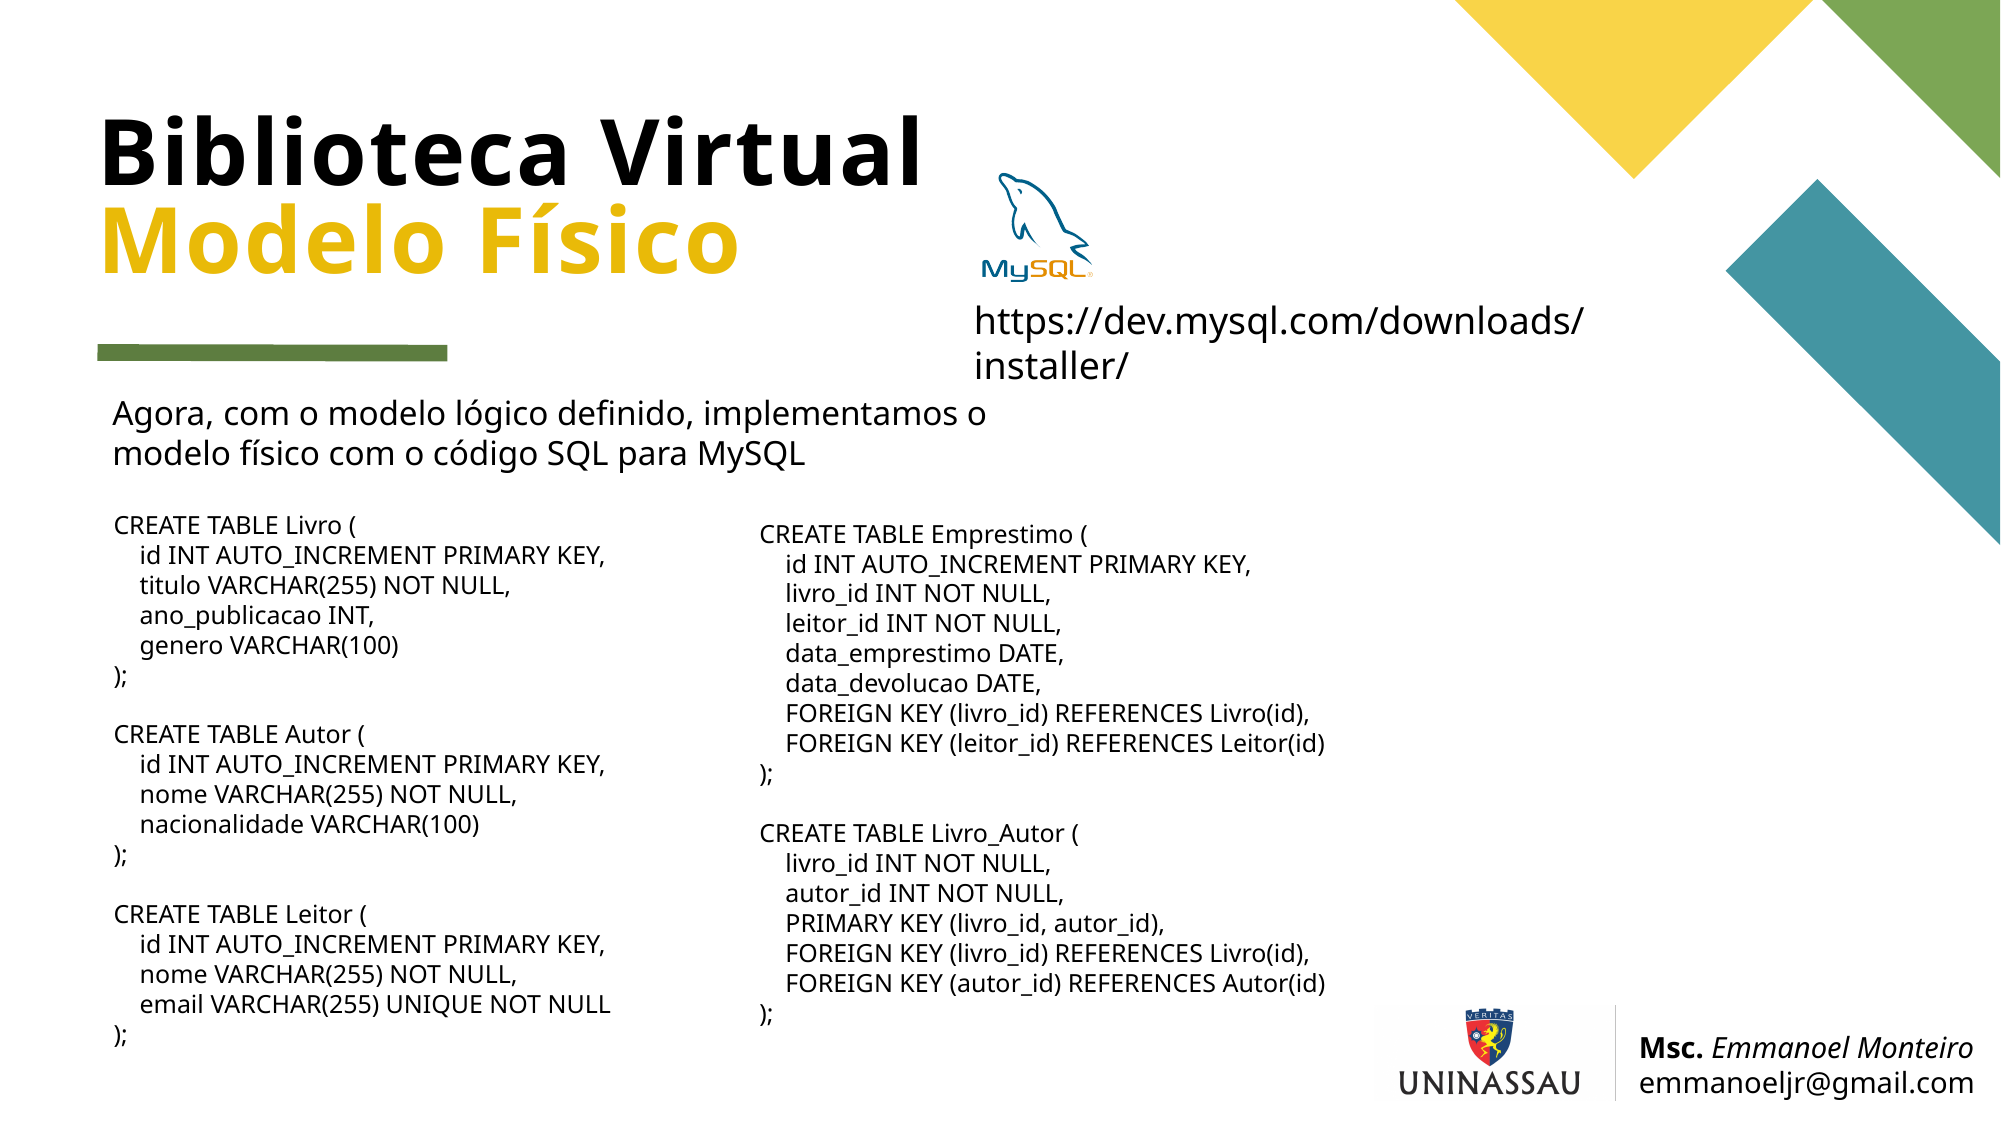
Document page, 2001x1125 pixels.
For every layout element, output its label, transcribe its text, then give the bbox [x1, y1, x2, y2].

text_box Msc. Emmanoel Monteiro emmanoeljr@gmail.com [1623, 1021, 1990, 1107]
text_box Agora, com o modelo lógico definido, implementamos o modelo físico com o código SQL para MySQL [97, 384, 1098, 480]
text_box CREATE TABLE Emprestimo ( id INT AUTO_INCREMENT PRIMARY KEY, livro_id INT NOT NULL, leitor_id INT NOT NULL, data_emprestimo DATE, data_devolucao DATE, FOREIGN KEY (livro_id) REFERENCES Livro(id), FOREIGN KEY (leitor_id) REFERENCES Leitor(id) ); CREATE TABLE Livro_Autor ( livro_id INT NOT NULL, autor_id INT NOT NULL, PRIMARY KEY (livro_id, autor_id), FOREIGN KEY (livro_id) REFERENCES Livro(id), FOREIGN KEY (autor_id) REFERENCES Autor(id) ); [744, 480, 1377, 1035]
picture [1374, 1005, 1616, 1101]
picture [982, 171, 1093, 282]
text_box https://dev.mysql.com/downloads/installer/ [959, 289, 1702, 395]
title Biblioteca Virtual Modelo Físico [97, 45, 1702, 291]
text_box CREATE TABLE Livro ( id INT AUTO_INCREMENT PRIMARY KEY, titulo VARCHAR(255) NOT NULL, ano_publicacao INT, genero VARCHAR(100) ); CREATE TABLE Autor ( id INT AUTO_INCREMENT PRIMARY KEY, nome VARCHAR(255) NOT NULL, nacionalidade VARCHAR(100) ); CREATE TABLE Leitor ( id INT AUTO_INCREMENT PRIMARY KEY, nome VARCHAR(255) NOT NULL, email VARCHAR(255) UNIQUE NOT NULL ); [98, 502, 779, 1056]
